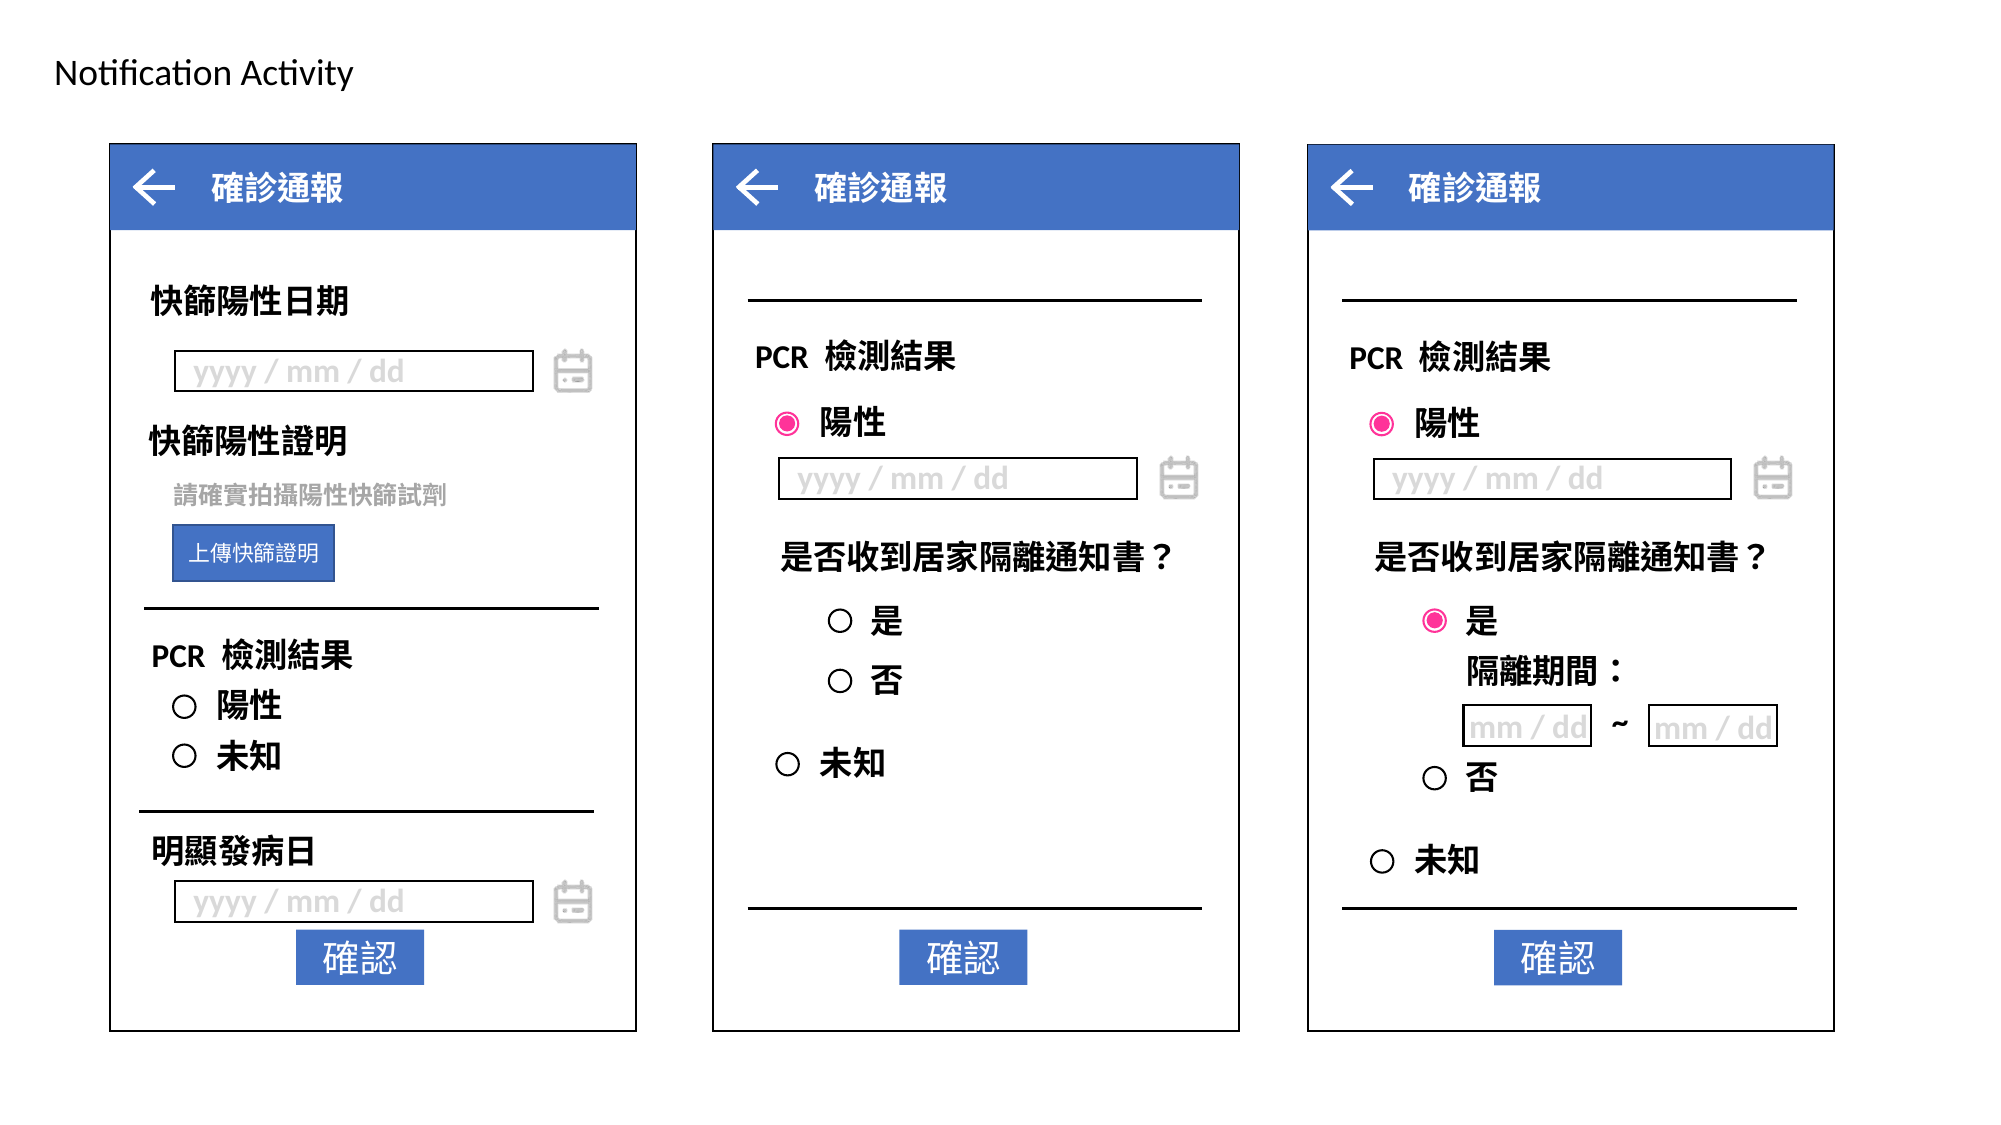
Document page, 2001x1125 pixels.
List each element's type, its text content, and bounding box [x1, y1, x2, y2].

text_box 確診通報 [196, 159, 359, 215]
text_box 明顯發病日 [137, 822, 334, 878]
text_box yyyy / mm / dd [178, 341, 421, 397]
text_box [421, 880, 534, 923]
text_box [109, 143, 637, 231]
text_box 快篩陽性證明 [133, 412, 363, 468]
text_box 確診通報 [1394, 159, 1557, 215]
text_box [109, 231, 637, 1032]
text_box [174, 880, 178, 923]
text_box [712, 143, 1240, 231]
text_box 陽性 [1399, 394, 1496, 449]
text_box 確認 [898, 928, 1028, 986]
text_box 陽性 [805, 394, 902, 448]
text_box [174, 350, 178, 392]
text_box [1307, 231, 1835, 1032]
text_box [827, 668, 853, 694]
text_box [712, 231, 1240, 1032]
text_box [172, 743, 197, 768]
picture [546, 344, 599, 397]
text_box 未知 [805, 734, 902, 790]
text_box 確認 [1493, 929, 1623, 986]
picture [1152, 451, 1205, 503]
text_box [1332, 170, 1373, 205]
text_box mm / dd [1639, 698, 1788, 754]
text_box 確診通報 [799, 159, 963, 215]
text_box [1423, 609, 1446, 632]
text_box 請確實拍攝陽性快篩試劑 [158, 472, 463, 517]
text_box yyyy / mm / dd [1377, 449, 1619, 504]
text_box [1373, 458, 1377, 500]
text_box PCR 檢測結果 [740, 328, 973, 383]
text_box 上傳快篩證明 [172, 524, 335, 582]
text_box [1370, 412, 1393, 436]
text_box 否 [856, 651, 919, 707]
text_box [778, 457, 782, 500]
text_box 確認 [295, 928, 425, 986]
text_box [1369, 849, 1395, 874]
text_box [1422, 765, 1447, 791]
text_box 是 [1450, 592, 1514, 648]
text_box Notification Activity [39, 40, 370, 101]
picture [1746, 451, 1799, 503]
text_box 隔離期間： [1451, 642, 1648, 698]
text_box 陽性 [201, 677, 299, 727]
text_box 快篩陽性日期 [135, 272, 365, 328]
text_box [827, 608, 853, 633]
text_box 是否收到居家隔離通知書？ [765, 528, 1194, 584]
text_box yyyy / mm / dd [178, 871, 421, 927]
text_box [775, 751, 800, 777]
picture [546, 875, 599, 927]
text_box 未知 [201, 727, 299, 783]
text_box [737, 170, 779, 204]
text_box 否 [1450, 749, 1514, 804]
text_box [172, 694, 197, 719]
text_box 是否收到居家隔離通知書？ [1359, 529, 1789, 584]
text_box [1025, 457, 1138, 500]
text_box PCR 檢測結果 [136, 626, 369, 682]
text_box [1307, 144, 1835, 231]
text_box ~ [1603, 698, 1639, 748]
text_box [1619, 458, 1732, 500]
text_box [134, 170, 175, 204]
text_box mm / dd [1454, 698, 1603, 753]
text_box PCR 檢測結果 [1334, 328, 1567, 384]
text_box 是 [856, 592, 919, 648]
text_box 未知 [1399, 832, 1496, 887]
text_box yyyy / mm / dd [782, 448, 1025, 504]
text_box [775, 412, 799, 435]
text_box [421, 350, 534, 392]
